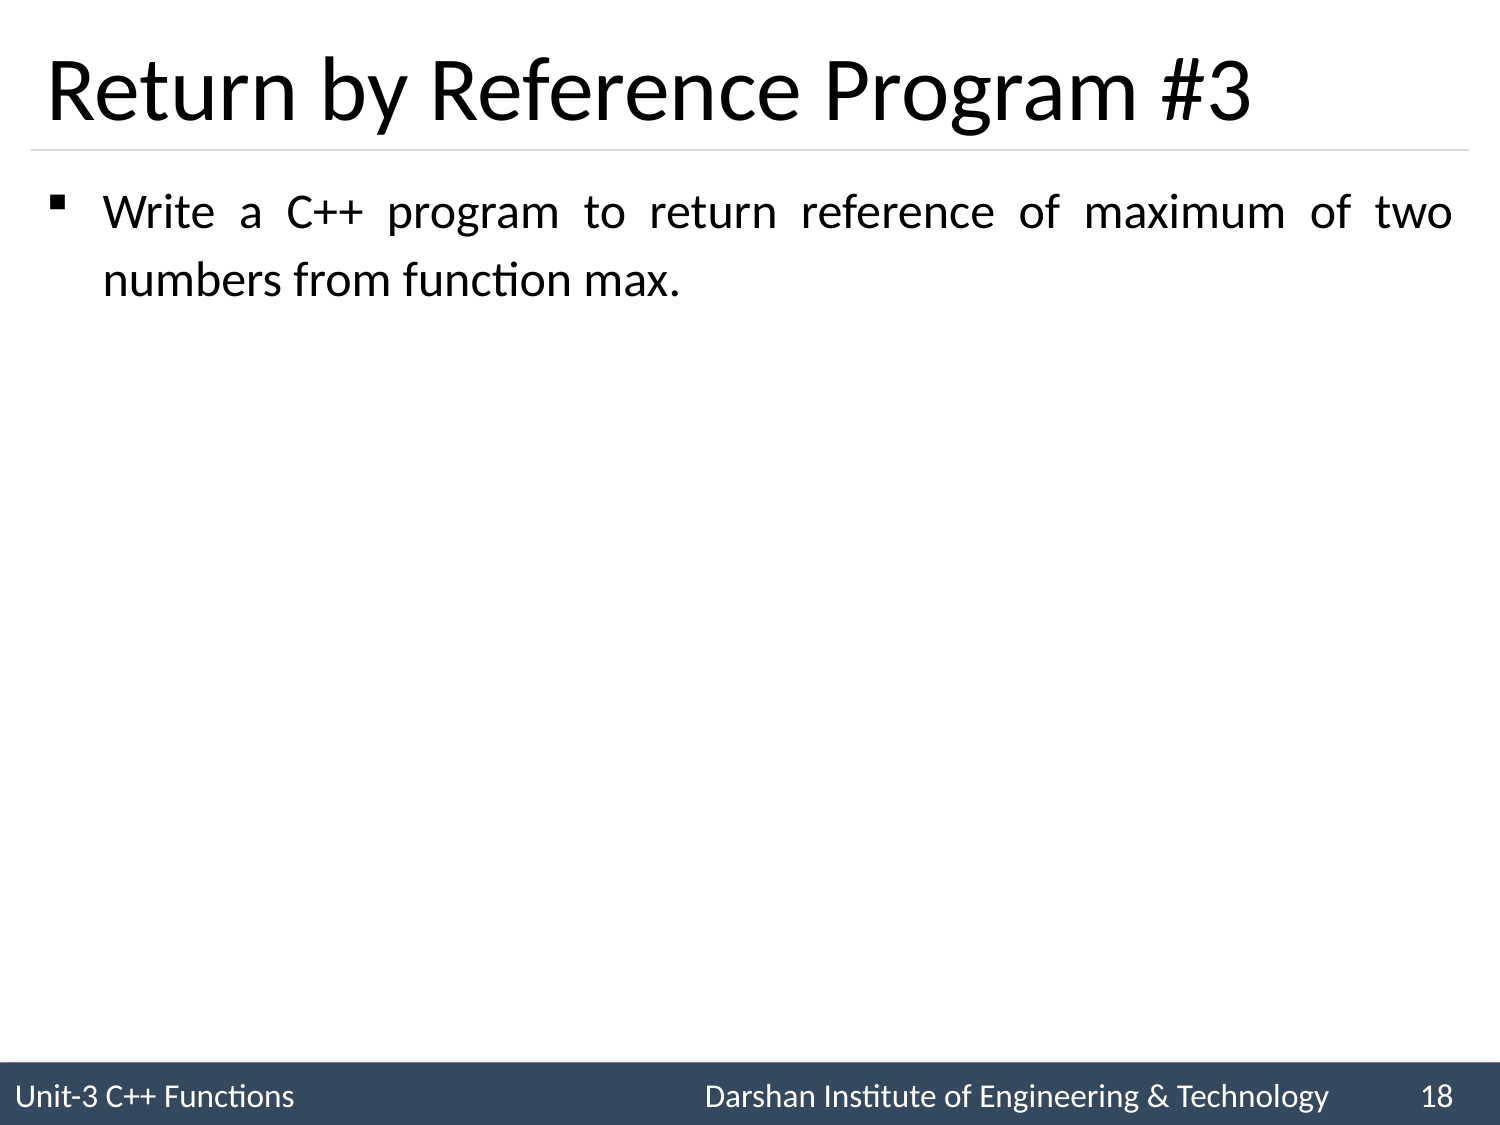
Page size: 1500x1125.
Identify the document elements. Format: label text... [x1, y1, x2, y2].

list Write a C++ program to return reference of maximum of two numbers from function max. [31, 162, 1469, 1038]
title Return by Reference Program #3 [31, 17, 1469, 150]
